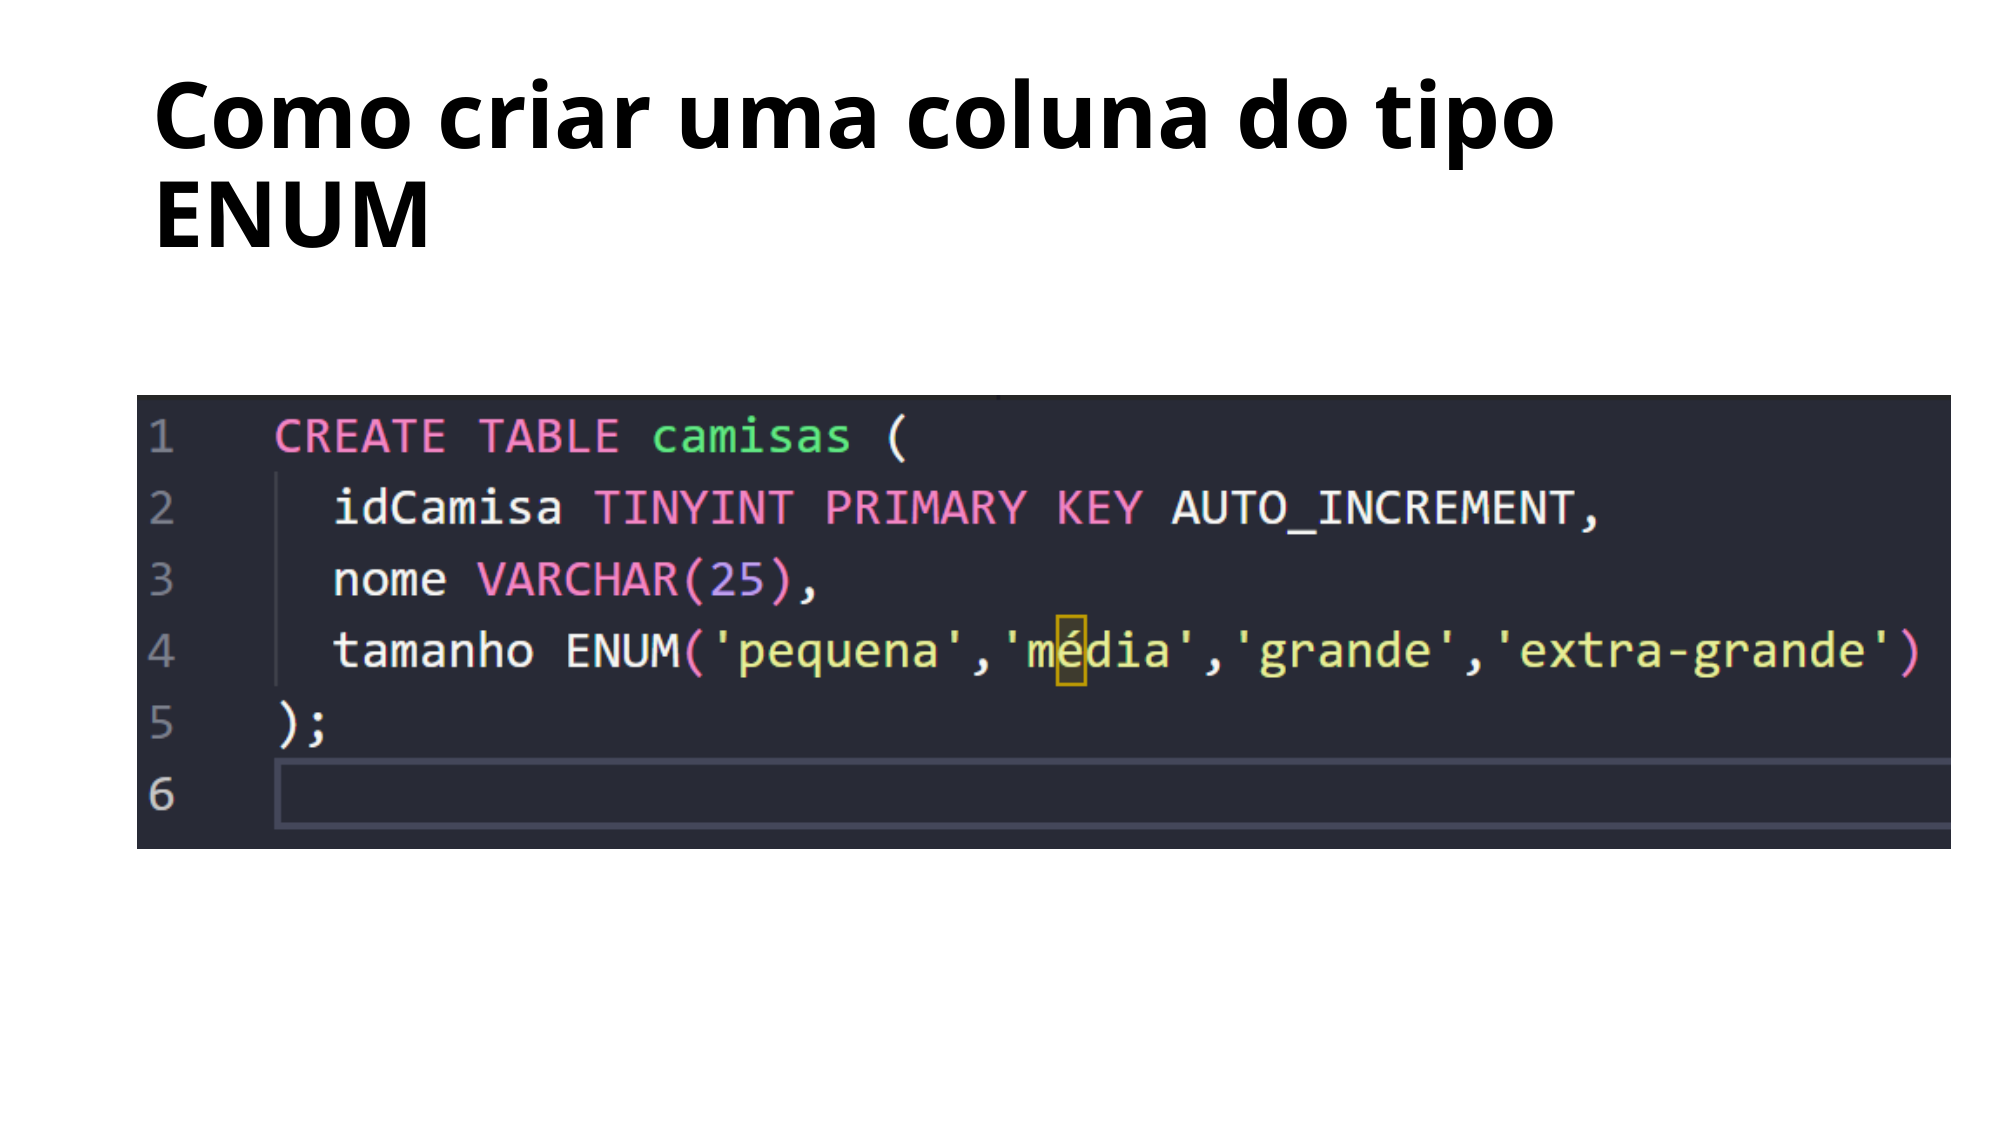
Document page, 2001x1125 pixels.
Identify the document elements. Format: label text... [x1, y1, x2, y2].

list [137, 395, 1951, 849]
title Como criar uma coluna do tipo ENUM [137, 59, 1863, 278]
